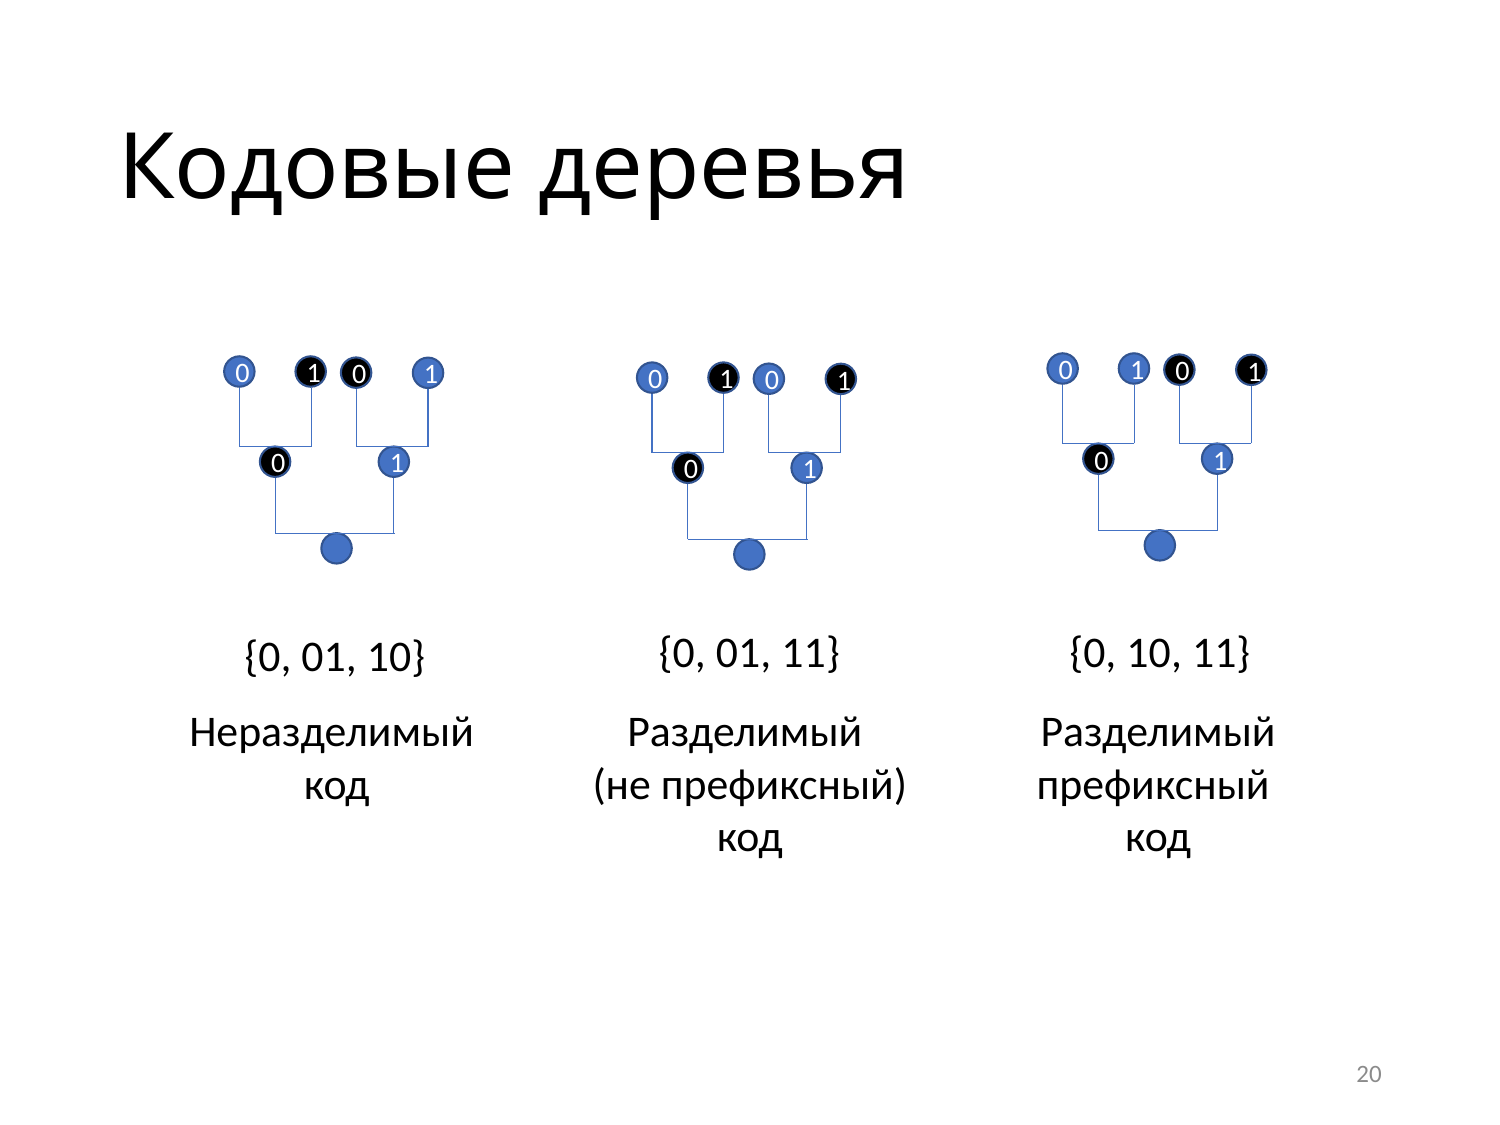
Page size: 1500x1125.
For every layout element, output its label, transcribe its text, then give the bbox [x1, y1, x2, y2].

text_box 0 [1046, 352, 1079, 385]
text_box 1 [790, 453, 823, 485]
title Кодовые деревья [103, 59, 1397, 278]
text_box 1 [707, 361, 740, 394]
slide_number 20 [1059, 1042, 1397, 1103]
text_box {0, 10, 11} [966, 623, 1354, 695]
text_box Разделимый (не префиксный) код [556, 695, 939, 868]
text_box {0, 01, 10} [216, 620, 454, 695]
text_box 0 [258, 447, 292, 478]
text_box 0 [223, 355, 256, 388]
text_box 0 [752, 362, 786, 395]
text_box 0 [1082, 444, 1115, 475]
text_box [320, 534, 353, 565]
text_box 0 [671, 453, 705, 485]
text_box 1 [294, 355, 327, 388]
text_box 0 [1163, 353, 1196, 386]
text_box 1 [411, 356, 445, 389]
text_box 1 [1200, 444, 1234, 475]
text_box {0, 01, 11} [556, 624, 943, 695]
text_box Неразделимый код [138, 695, 535, 816]
text_box [733, 540, 766, 571]
text_box 1 [1117, 352, 1151, 385]
text_box 0 [339, 356, 373, 389]
text_box 0 [635, 361, 669, 394]
text_box 1 [1235, 353, 1268, 387]
text_box 1 [377, 447, 411, 478]
text_box [1143, 531, 1177, 562]
text_box Разделимый префиксный код [939, 695, 1378, 868]
text_box 1 [824, 362, 858, 396]
